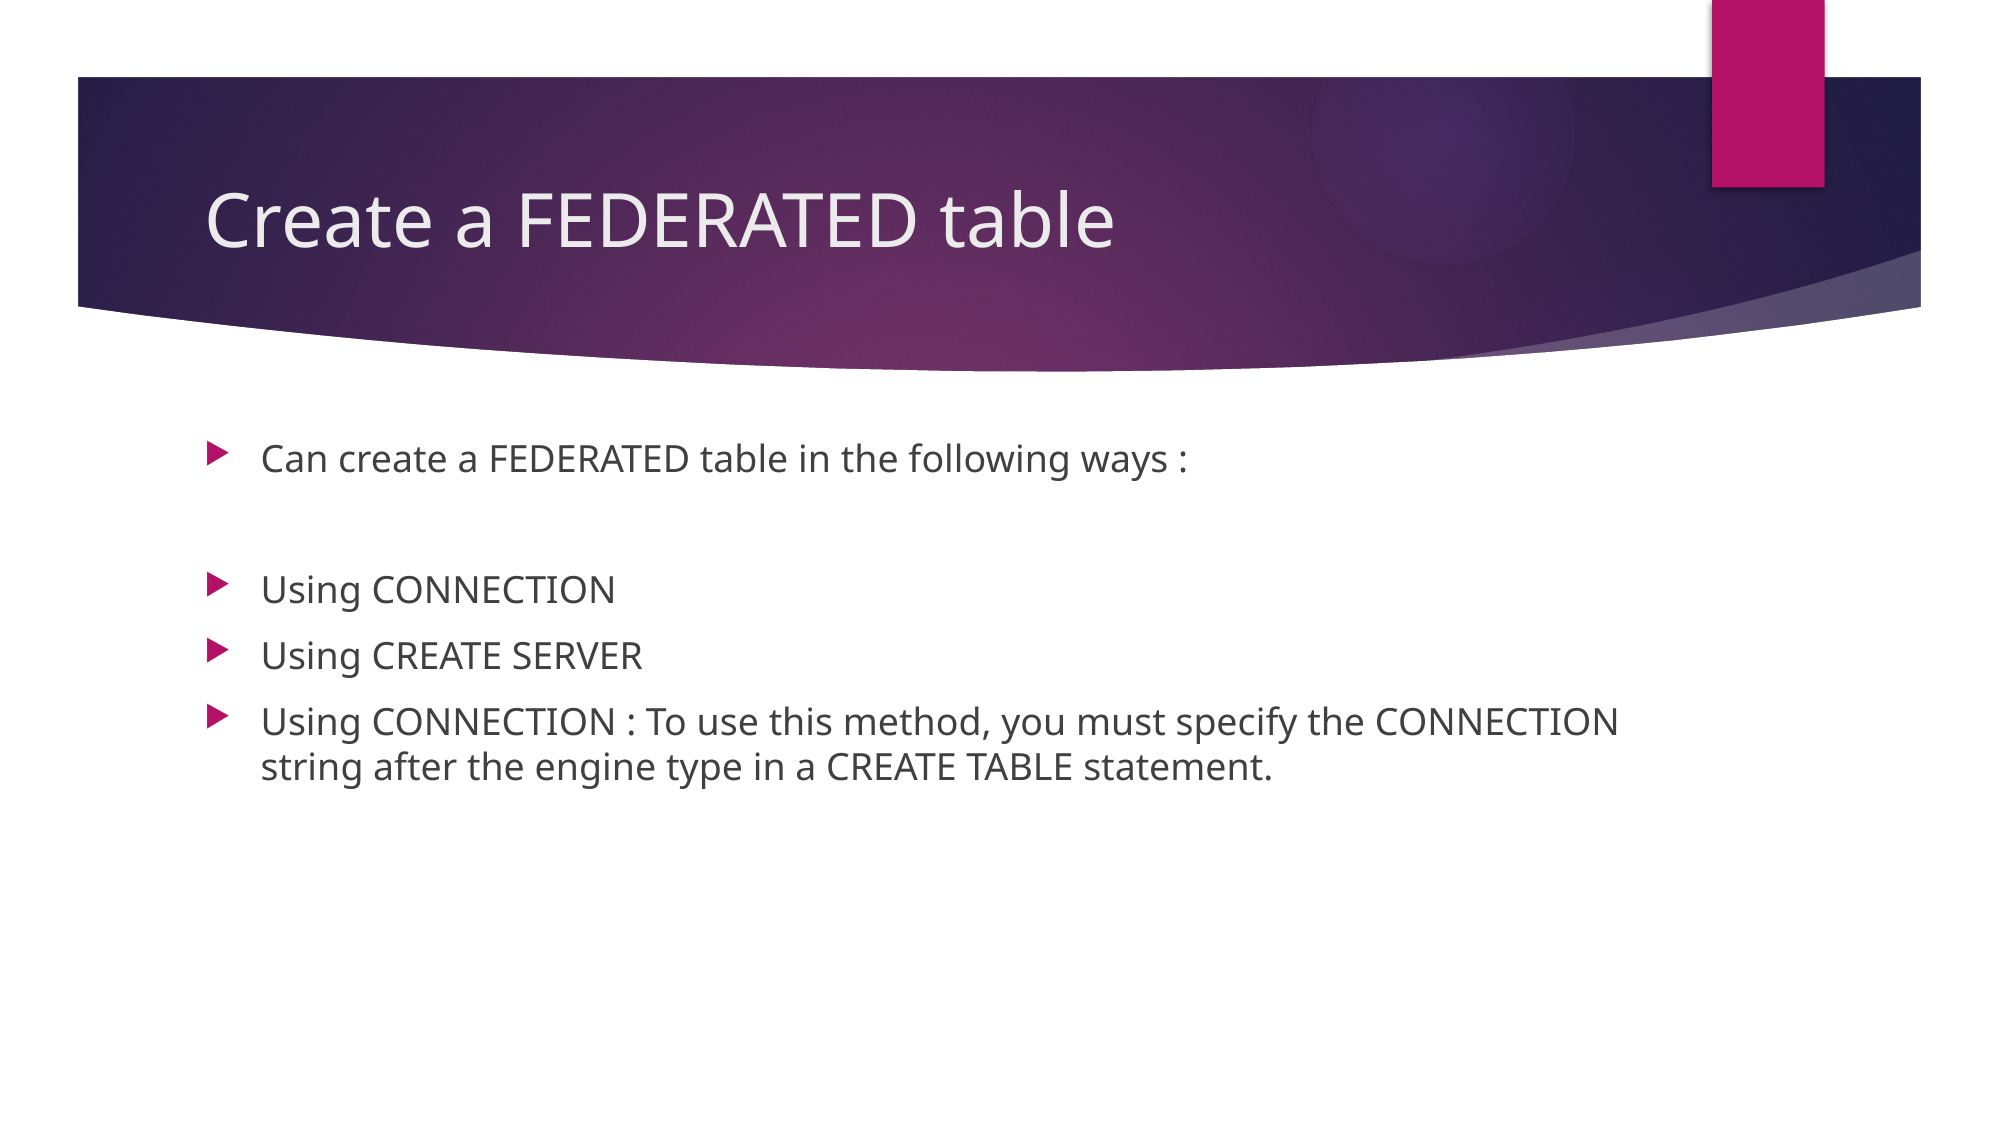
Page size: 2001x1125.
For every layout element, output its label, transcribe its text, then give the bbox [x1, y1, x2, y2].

list Can create a FEDERATED table in the following ways : Using CONNECTION Using CREATE SERVER Using CONNECTION : To use this method, you must specify the CONNECTION string after the engine type in a CREATE TABLE statement. [189, 427, 1638, 988]
title Create a FEDERATED table [189, 159, 1627, 276]
